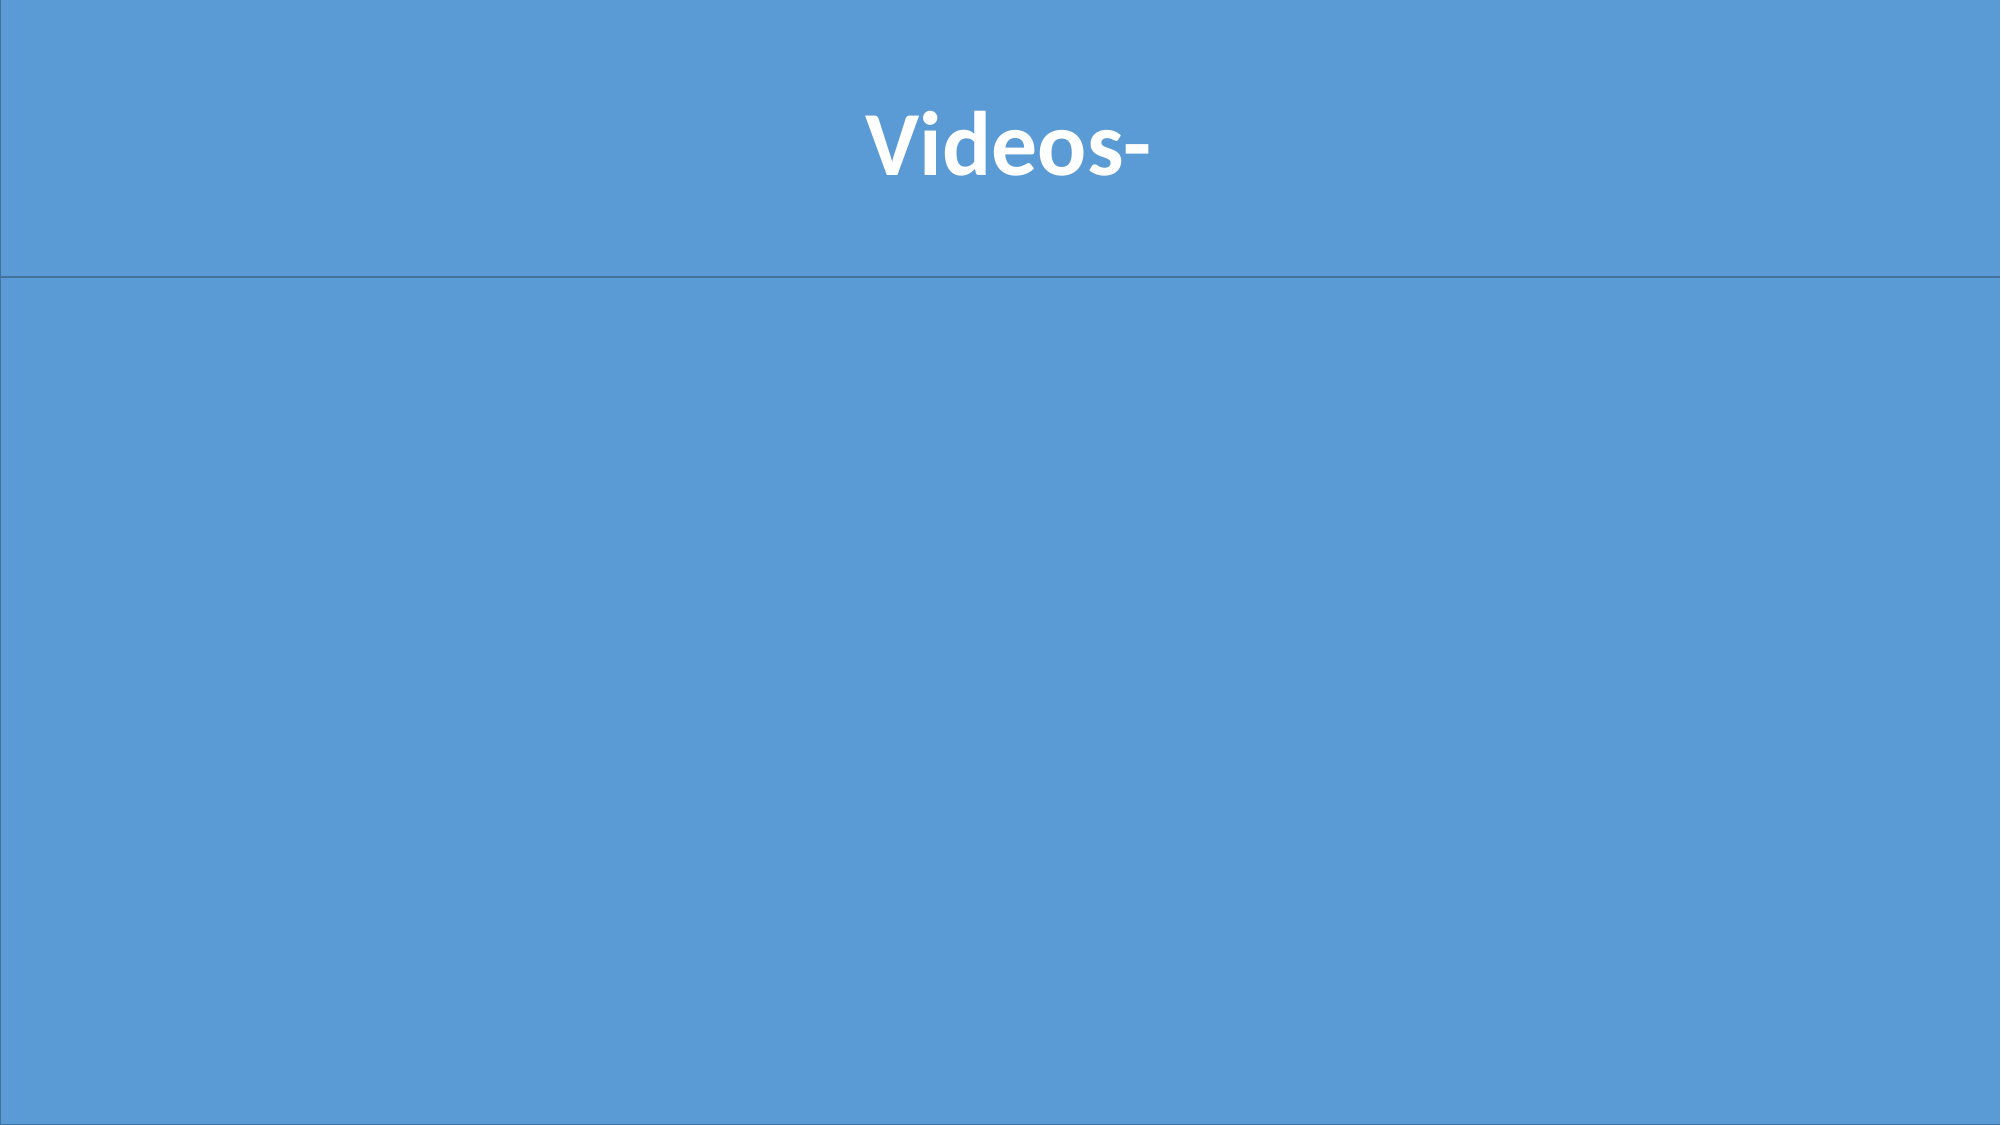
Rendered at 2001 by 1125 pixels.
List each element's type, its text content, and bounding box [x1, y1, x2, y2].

text_box [0, 276, 2000, 1125]
text_box Videos- [0, 0, 2000, 276]
